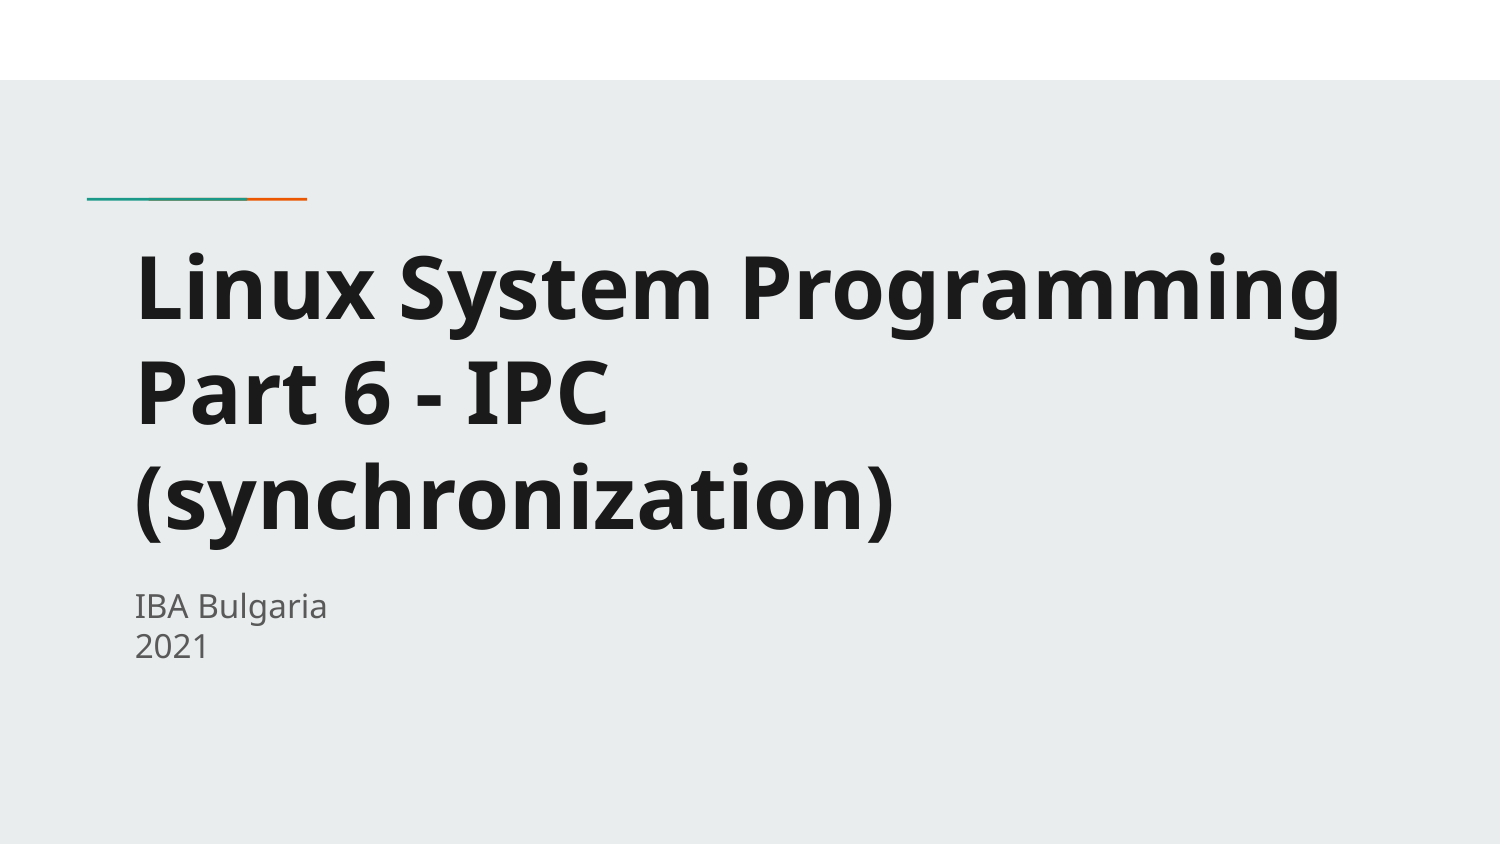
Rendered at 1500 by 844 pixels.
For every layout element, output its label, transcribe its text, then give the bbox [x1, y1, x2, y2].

title Linux System Programming Part 6 - IPC (synchronization) [119, 216, 1381, 490]
subtitle IBA Bulgaria 2021 [119, 570, 1381, 660]
